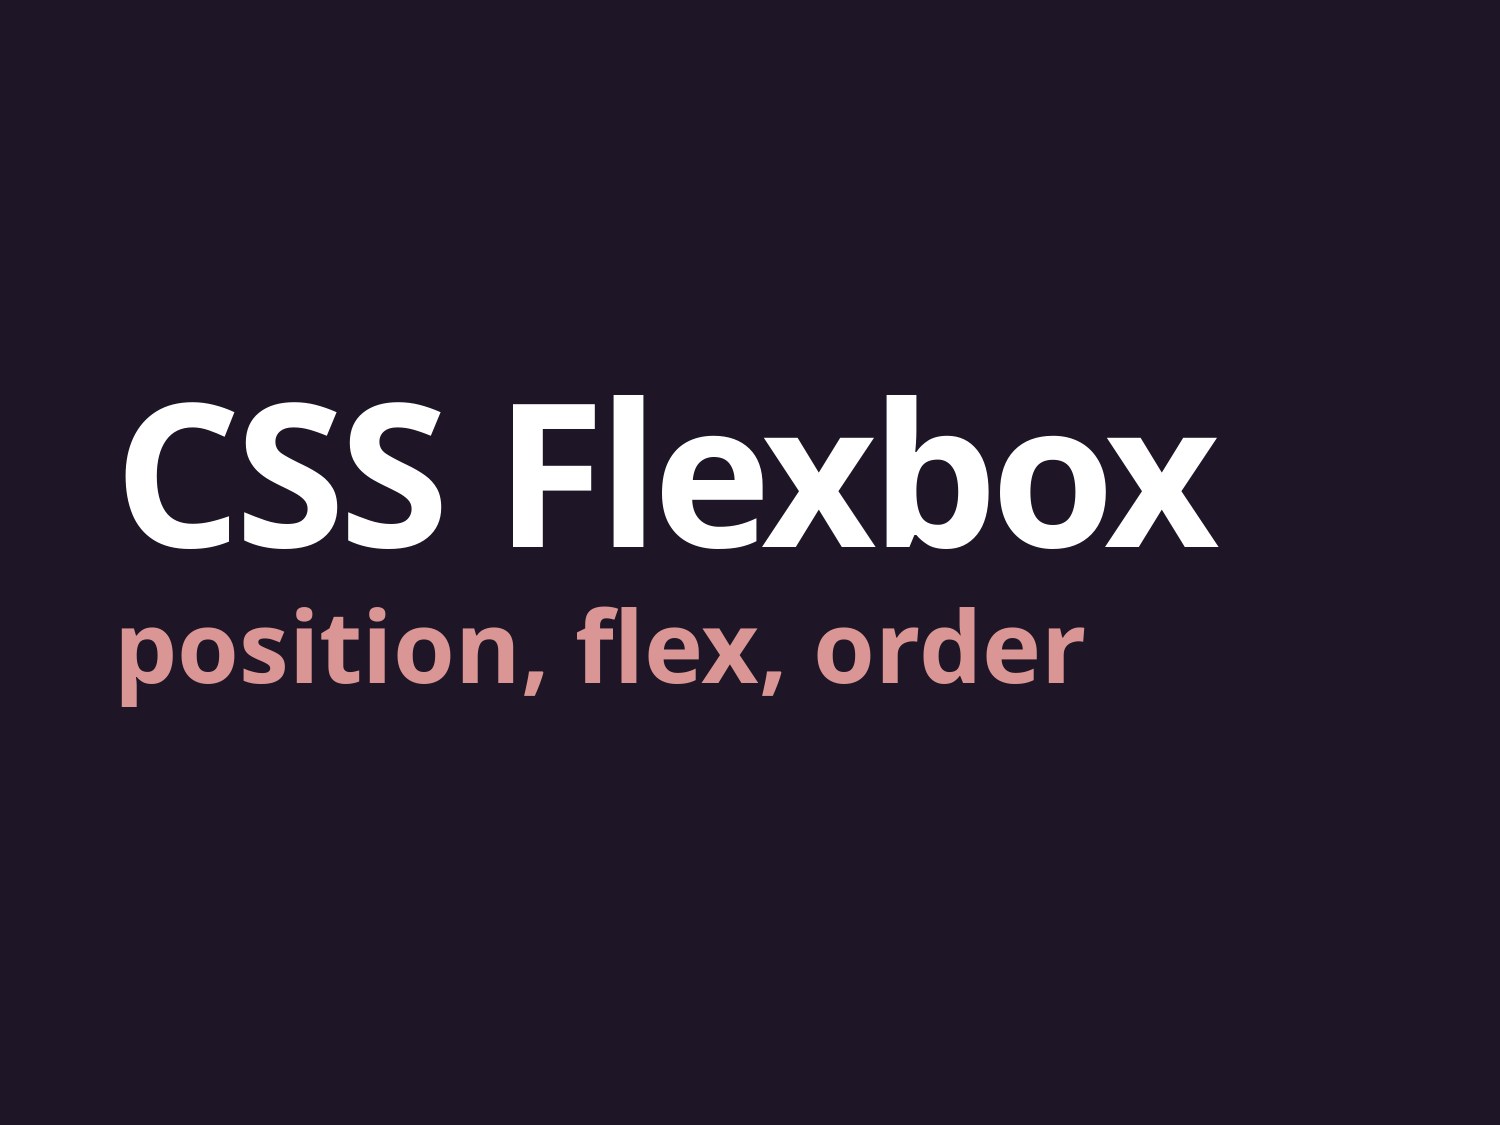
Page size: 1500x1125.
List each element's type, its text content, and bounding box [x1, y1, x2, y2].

text_box CSS Flexbox [99, 340, 1339, 576]
text_box position, flex, order [99, 576, 1339, 712]
